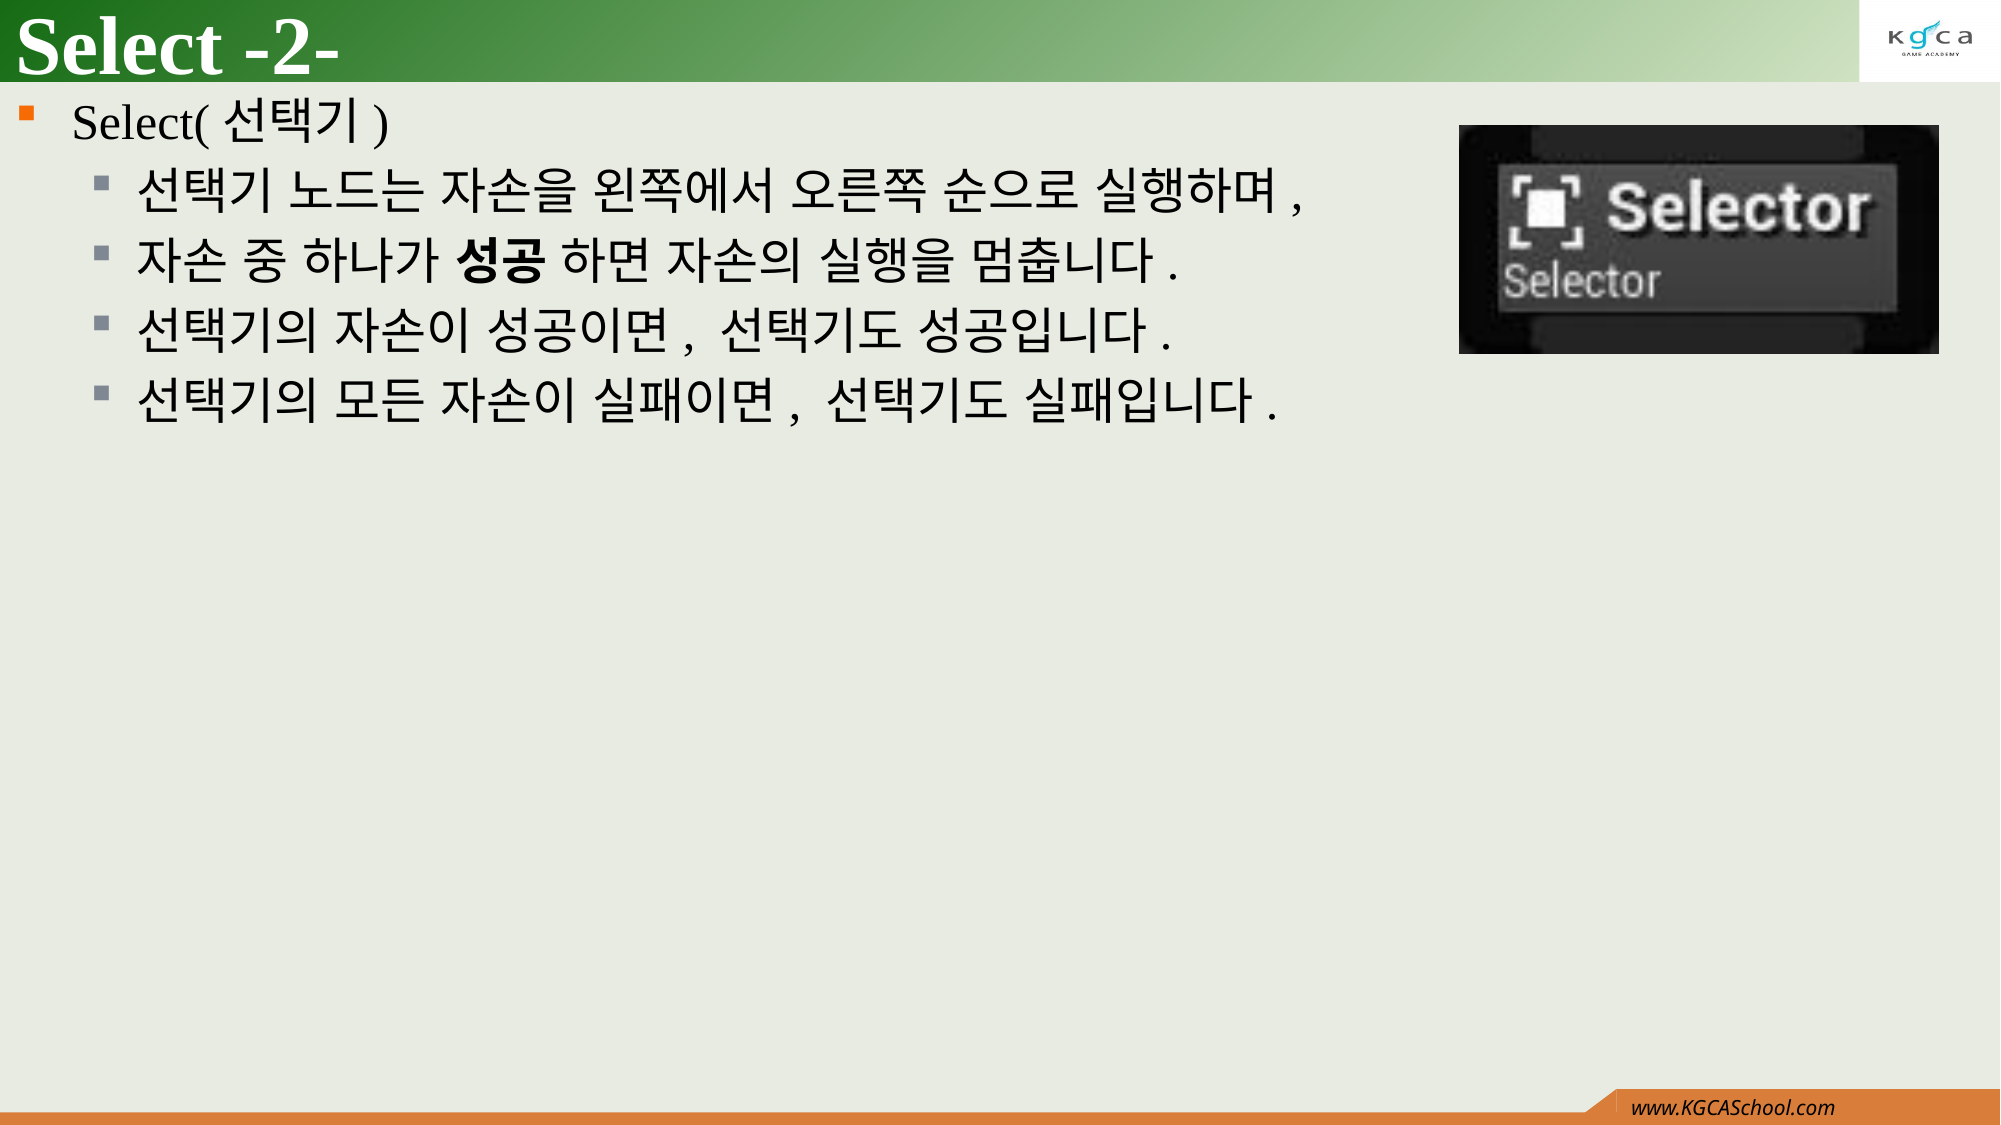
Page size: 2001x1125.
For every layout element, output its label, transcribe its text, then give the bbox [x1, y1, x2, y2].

picture [1859, 0, 2000, 81]
list Select(선택기) 선택기 노드는 자손을 왼쪽에서 오른쪽 순으로 실행하며, 자손 중 하나가 성공 하면 자손의 실행을 멈춥니다. 선택기의 자손이 성공이면, 선택기도 성공입니다. 선택기의 모든 자손이 실패이면, 선택기도 실패입니다. [0, 81, 2000, 1055]
title Select -2- [0, 0, 1266, 83]
table_header 수용가능 반경 - Move To 태스크 성공을 위해 폰이 타겟까지 얼마나 가까이 가야 하는지 입니다. [1456, 123, 1942, 358]
picture [1458, 125, 1939, 355]
